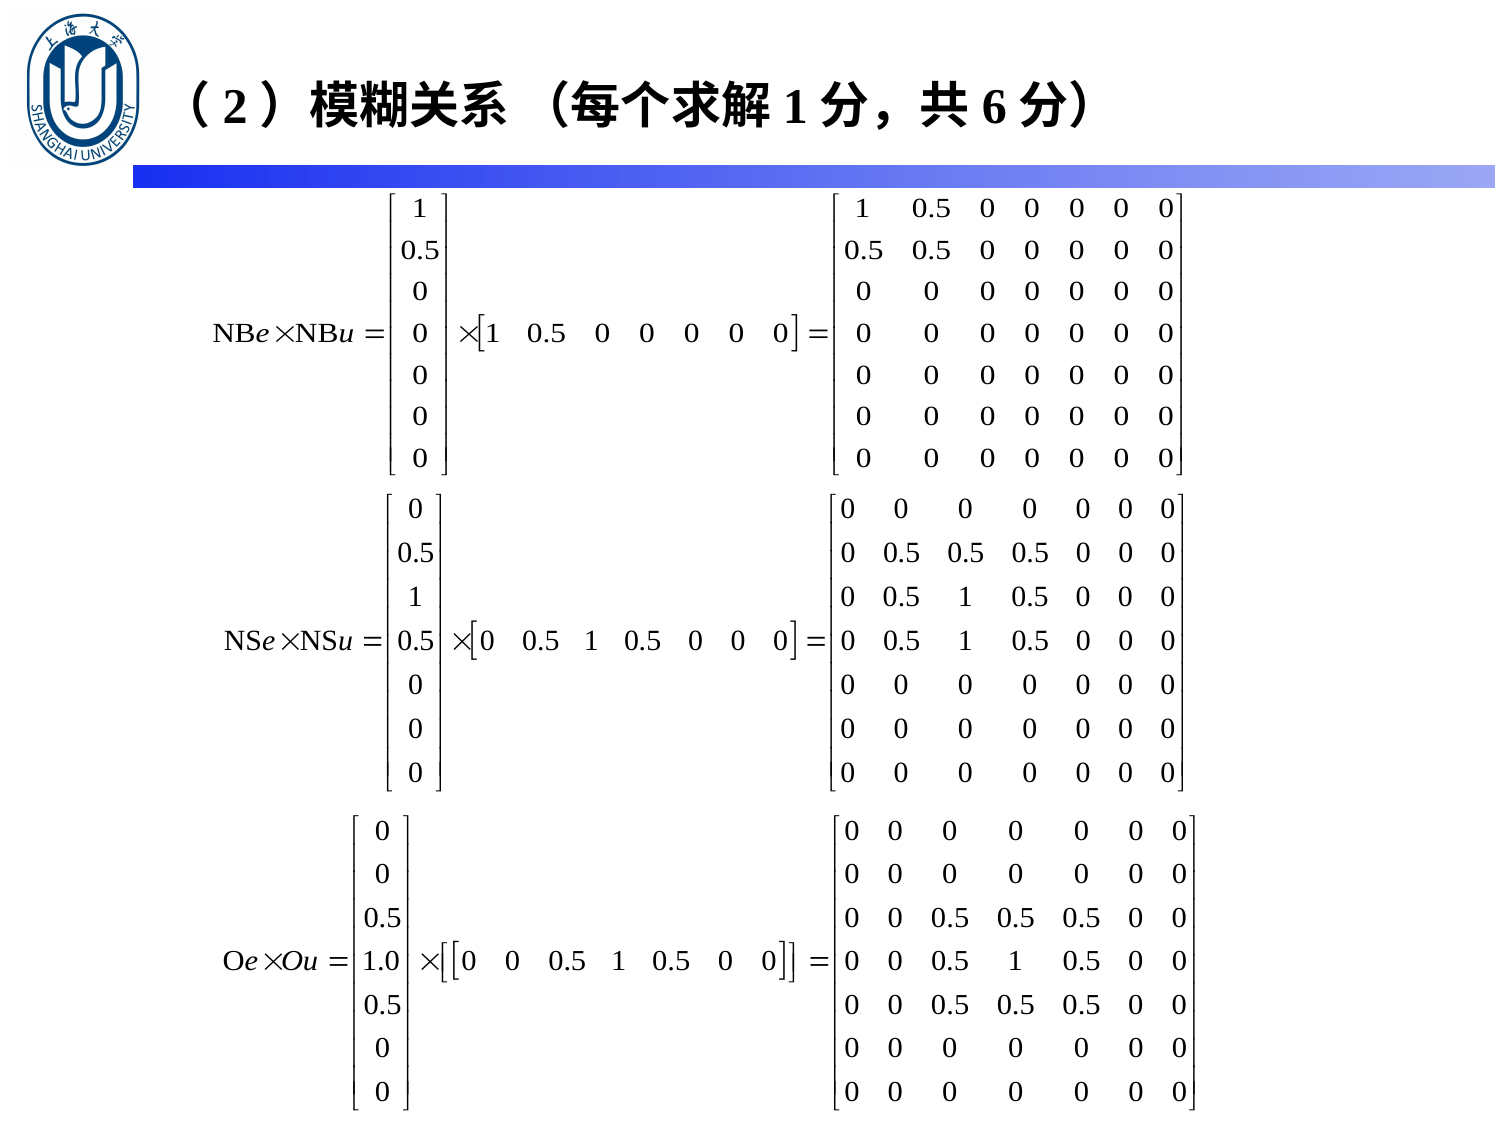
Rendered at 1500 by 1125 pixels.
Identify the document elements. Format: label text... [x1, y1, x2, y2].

picture [10, 11, 158, 169]
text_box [218, 810, 1207, 1116]
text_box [206, 188, 1195, 482]
text_box （2）模糊关系 （每个求解1分，共6分） [145, 66, 1292, 142]
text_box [218, 488, 1195, 798]
